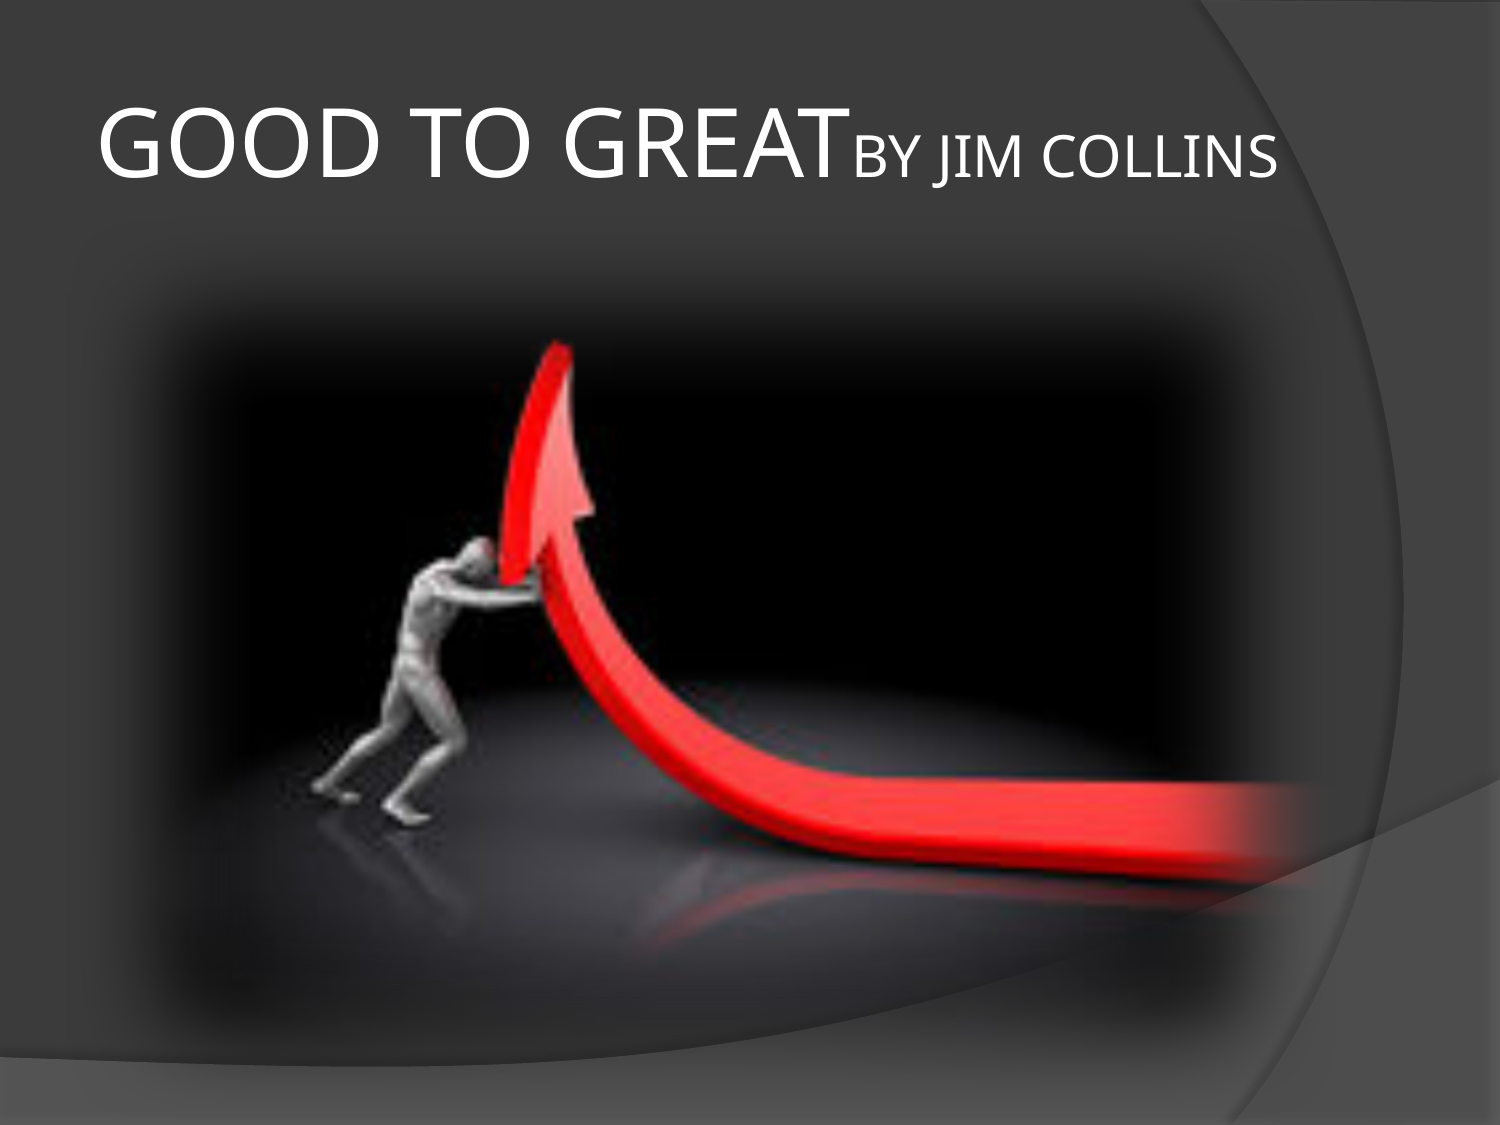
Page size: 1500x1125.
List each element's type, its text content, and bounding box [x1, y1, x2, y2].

title GOOD TO GREATBY JIM COLLINS [75, 45, 1300, 204]
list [62, 212, 1341, 1125]
